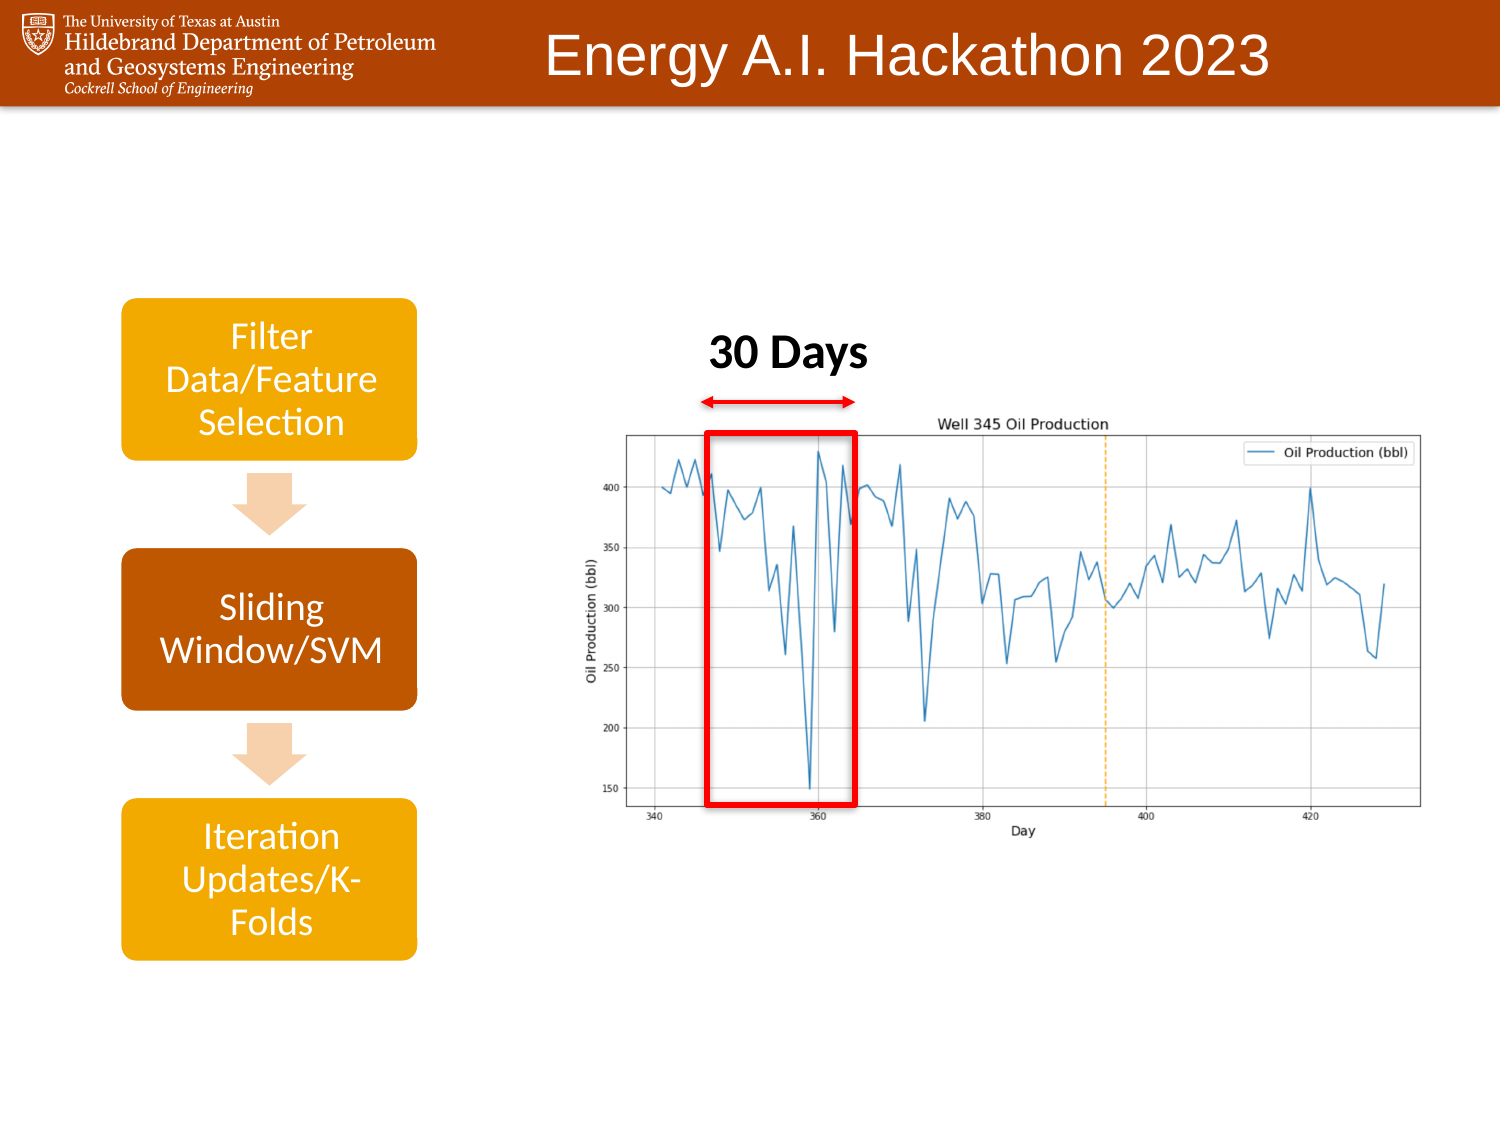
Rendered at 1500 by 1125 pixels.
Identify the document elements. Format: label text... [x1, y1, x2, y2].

picture [22, 13, 436, 97]
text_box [0, 295, 770, 964]
text_box 30 Days [775, 310, 932, 386]
picture [575, 409, 1435, 848]
